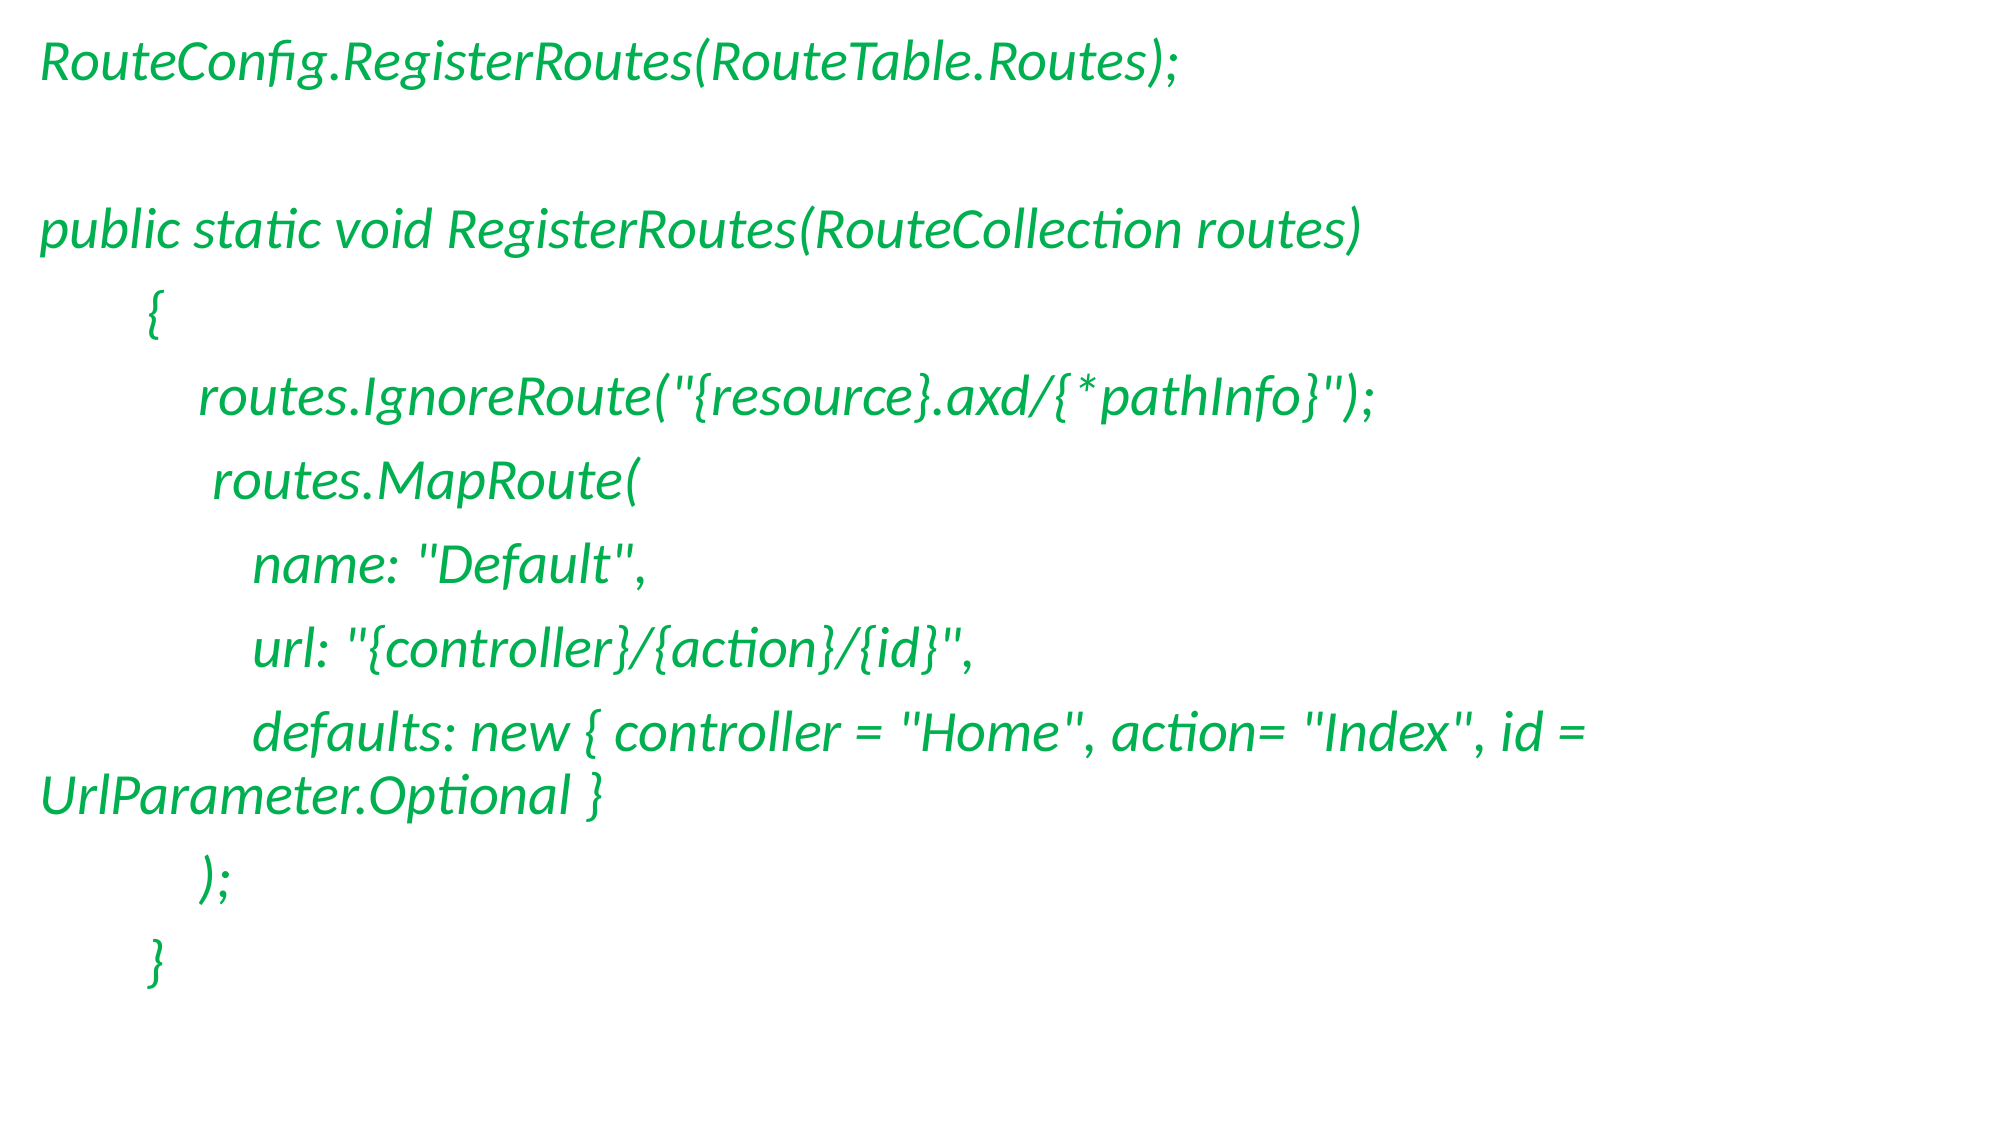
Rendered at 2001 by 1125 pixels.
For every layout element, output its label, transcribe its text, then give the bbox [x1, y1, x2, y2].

list RouteConfig.RegisterRoutes(RouteTable.Routes); public static void RegisterRoutes(RouteCollection routes) { routes.IgnoreRoute("{resource}.axd/{*pathInfo}"); routes.MapRoute( name: "Default", url: "{controller}/{action}/{id}", defaults: new { controller = "Home", action= "Index", id = UrlParameter.Optional } ); } [24, 22, 1982, 1100]
